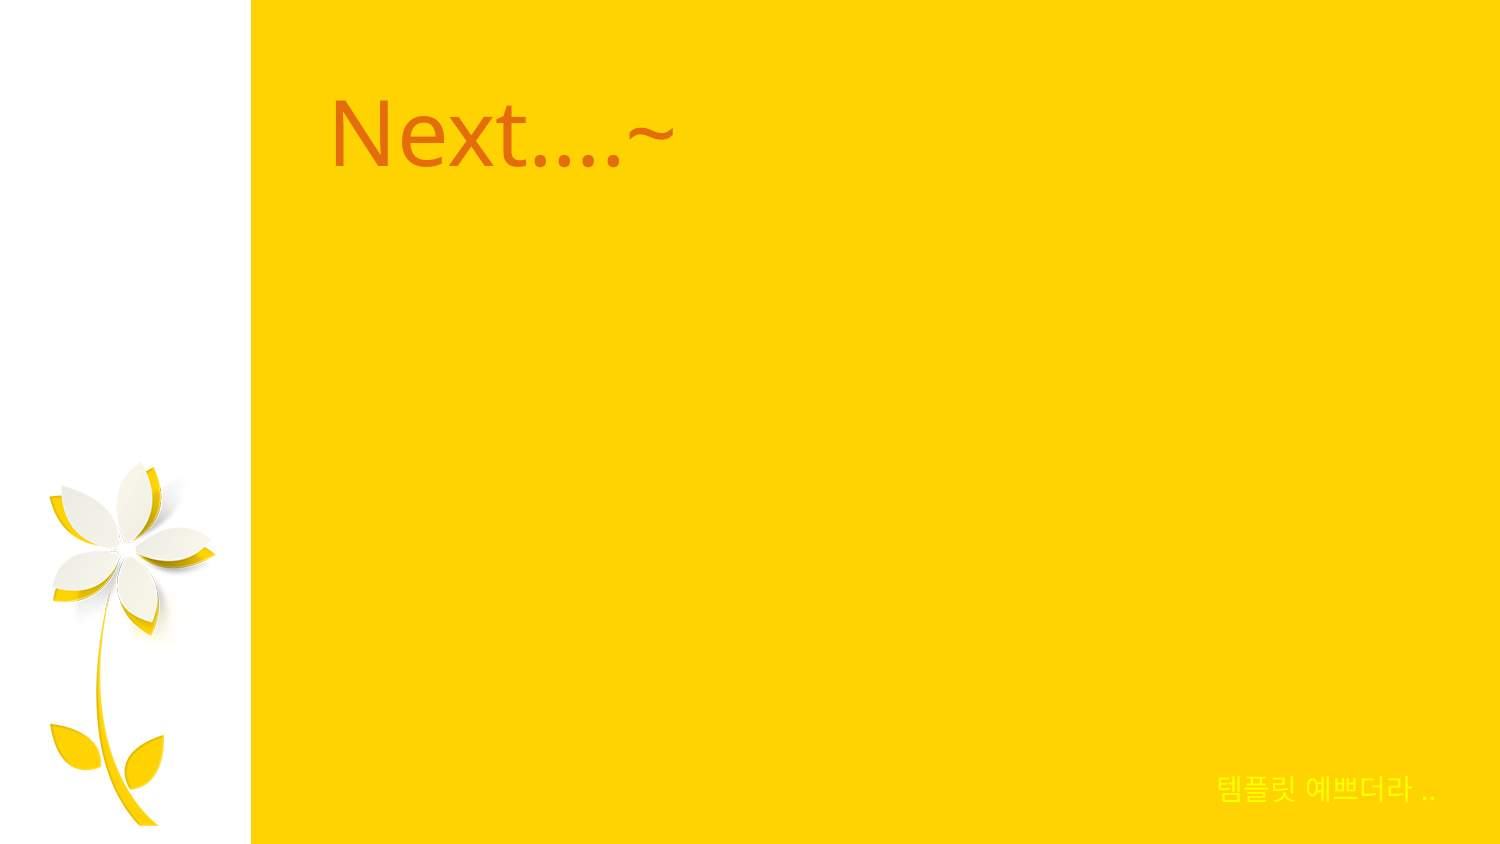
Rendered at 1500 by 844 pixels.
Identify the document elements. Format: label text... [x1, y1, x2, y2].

text_box 템플릿 예쁘더라.. [1201, 764, 1452, 815]
text_box Next….~ [312, 67, 1081, 193]
picture [0, 0, 1500, 844]
